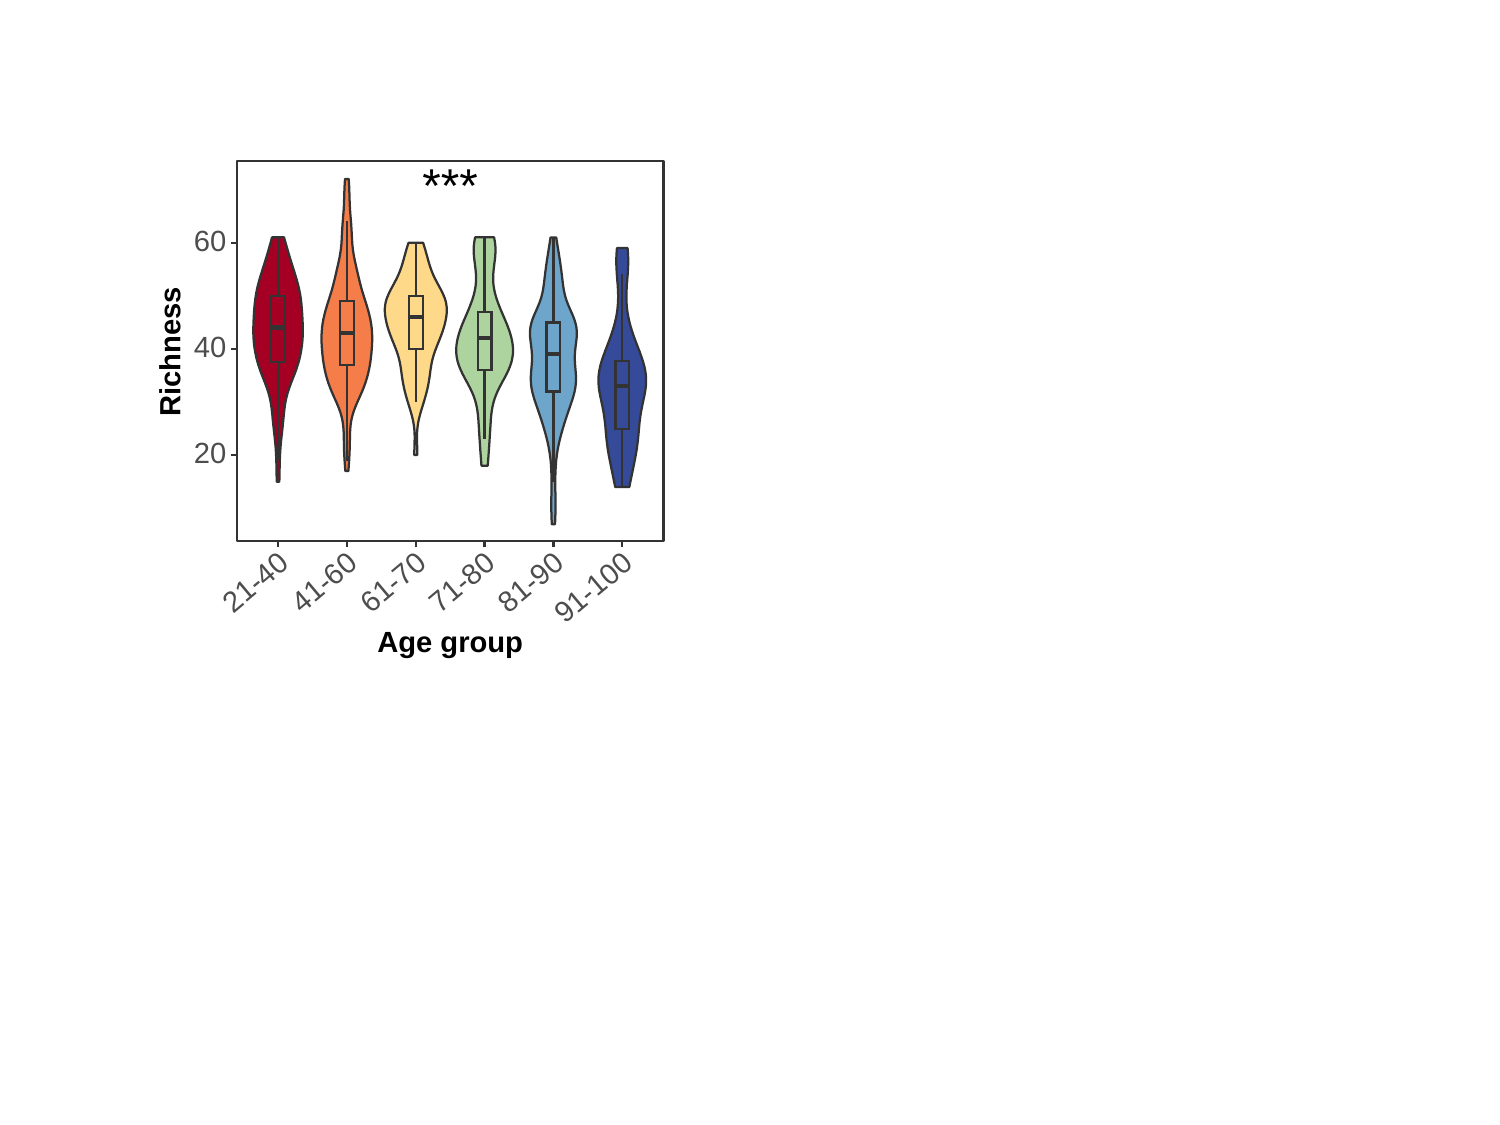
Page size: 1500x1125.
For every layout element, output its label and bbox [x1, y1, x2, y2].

text_box [149, 149, 676, 676]
